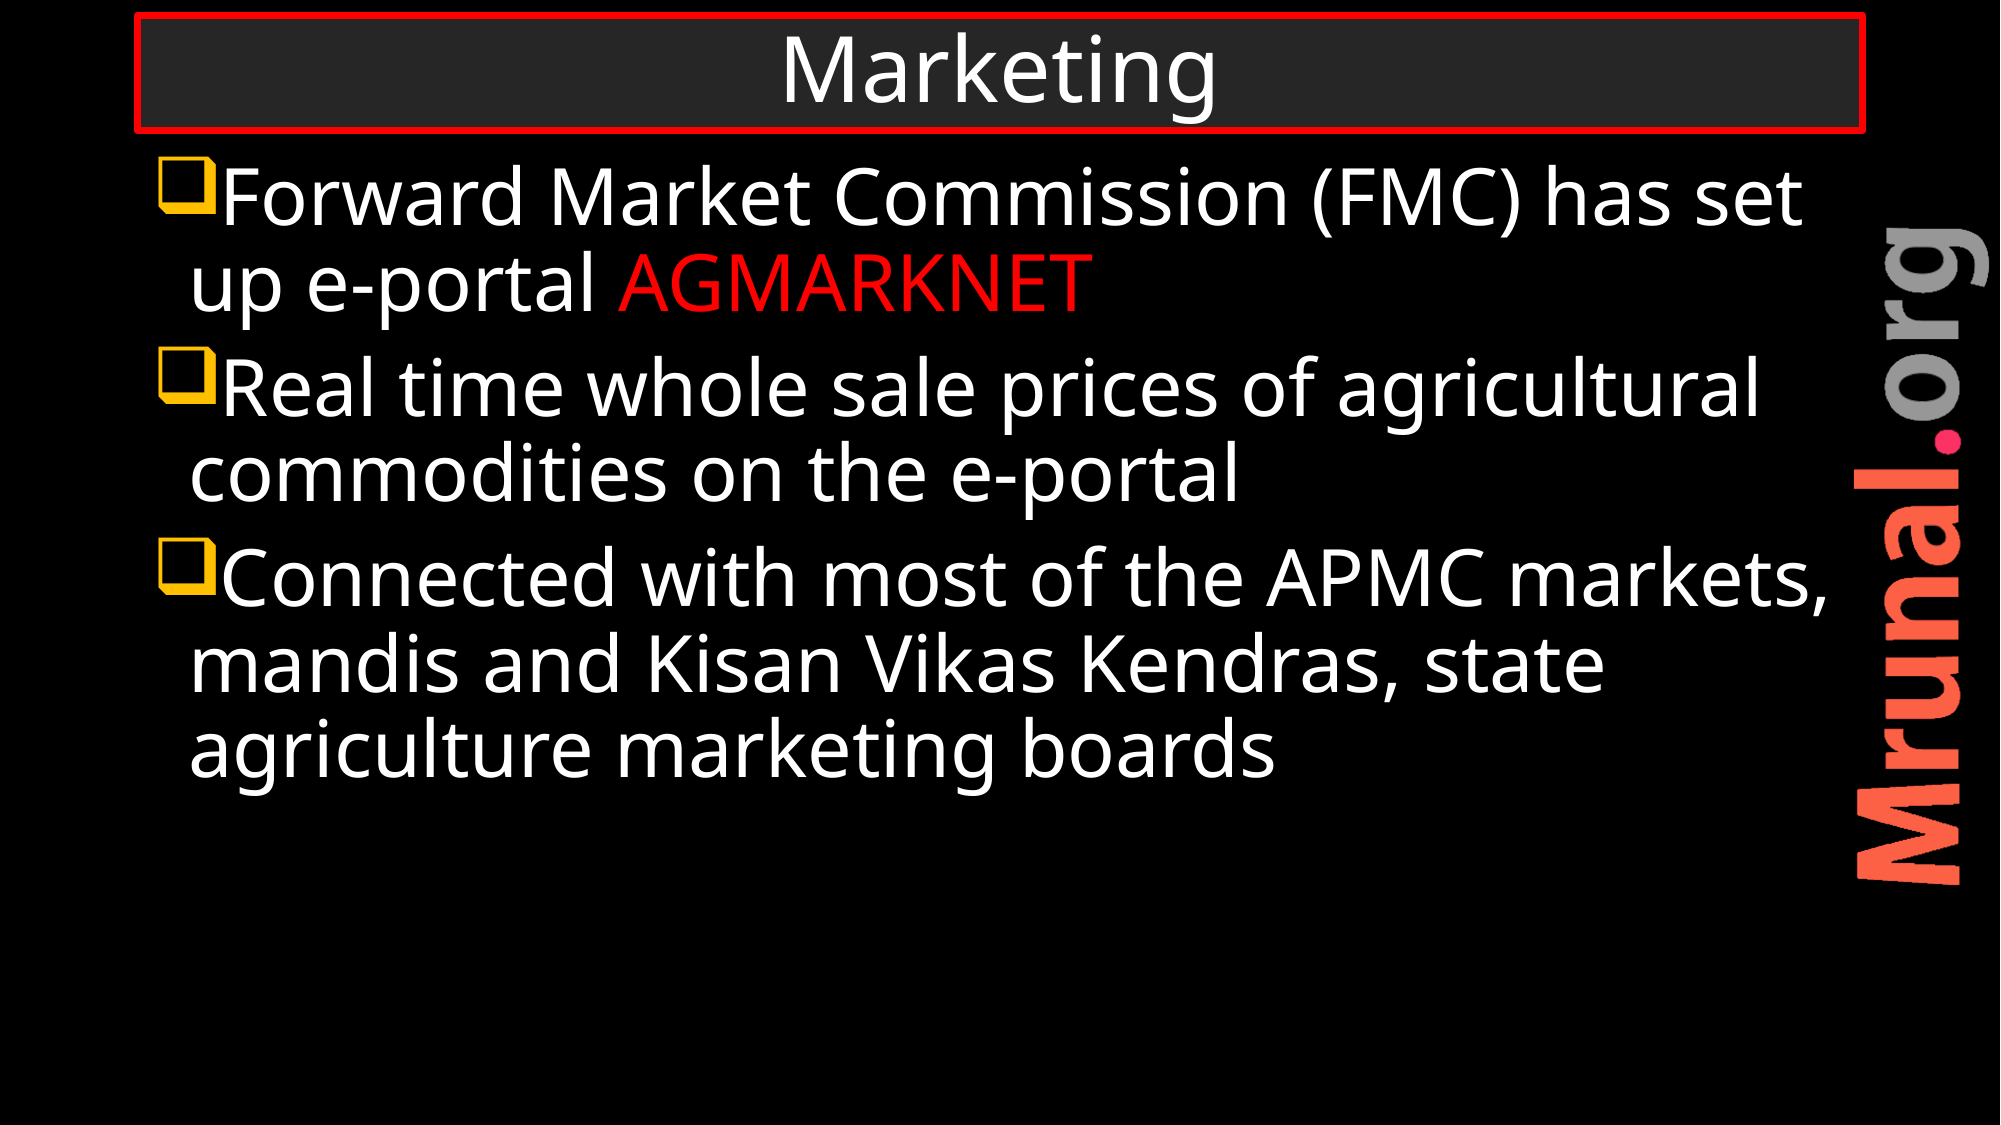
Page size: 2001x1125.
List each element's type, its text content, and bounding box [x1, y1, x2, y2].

list Forward Market Commission (FMC) has set up e-portal AGMARKNET Real time whole sale prices of agricultural commodities on the e-portal Connected with most of the APMC markets, mandis and Kisan Vikas Kendras, state agriculture marketing boards [137, 149, 1863, 1014]
title Marketing [134, 12, 1866, 134]
picture [1863, 223, 2000, 894]
